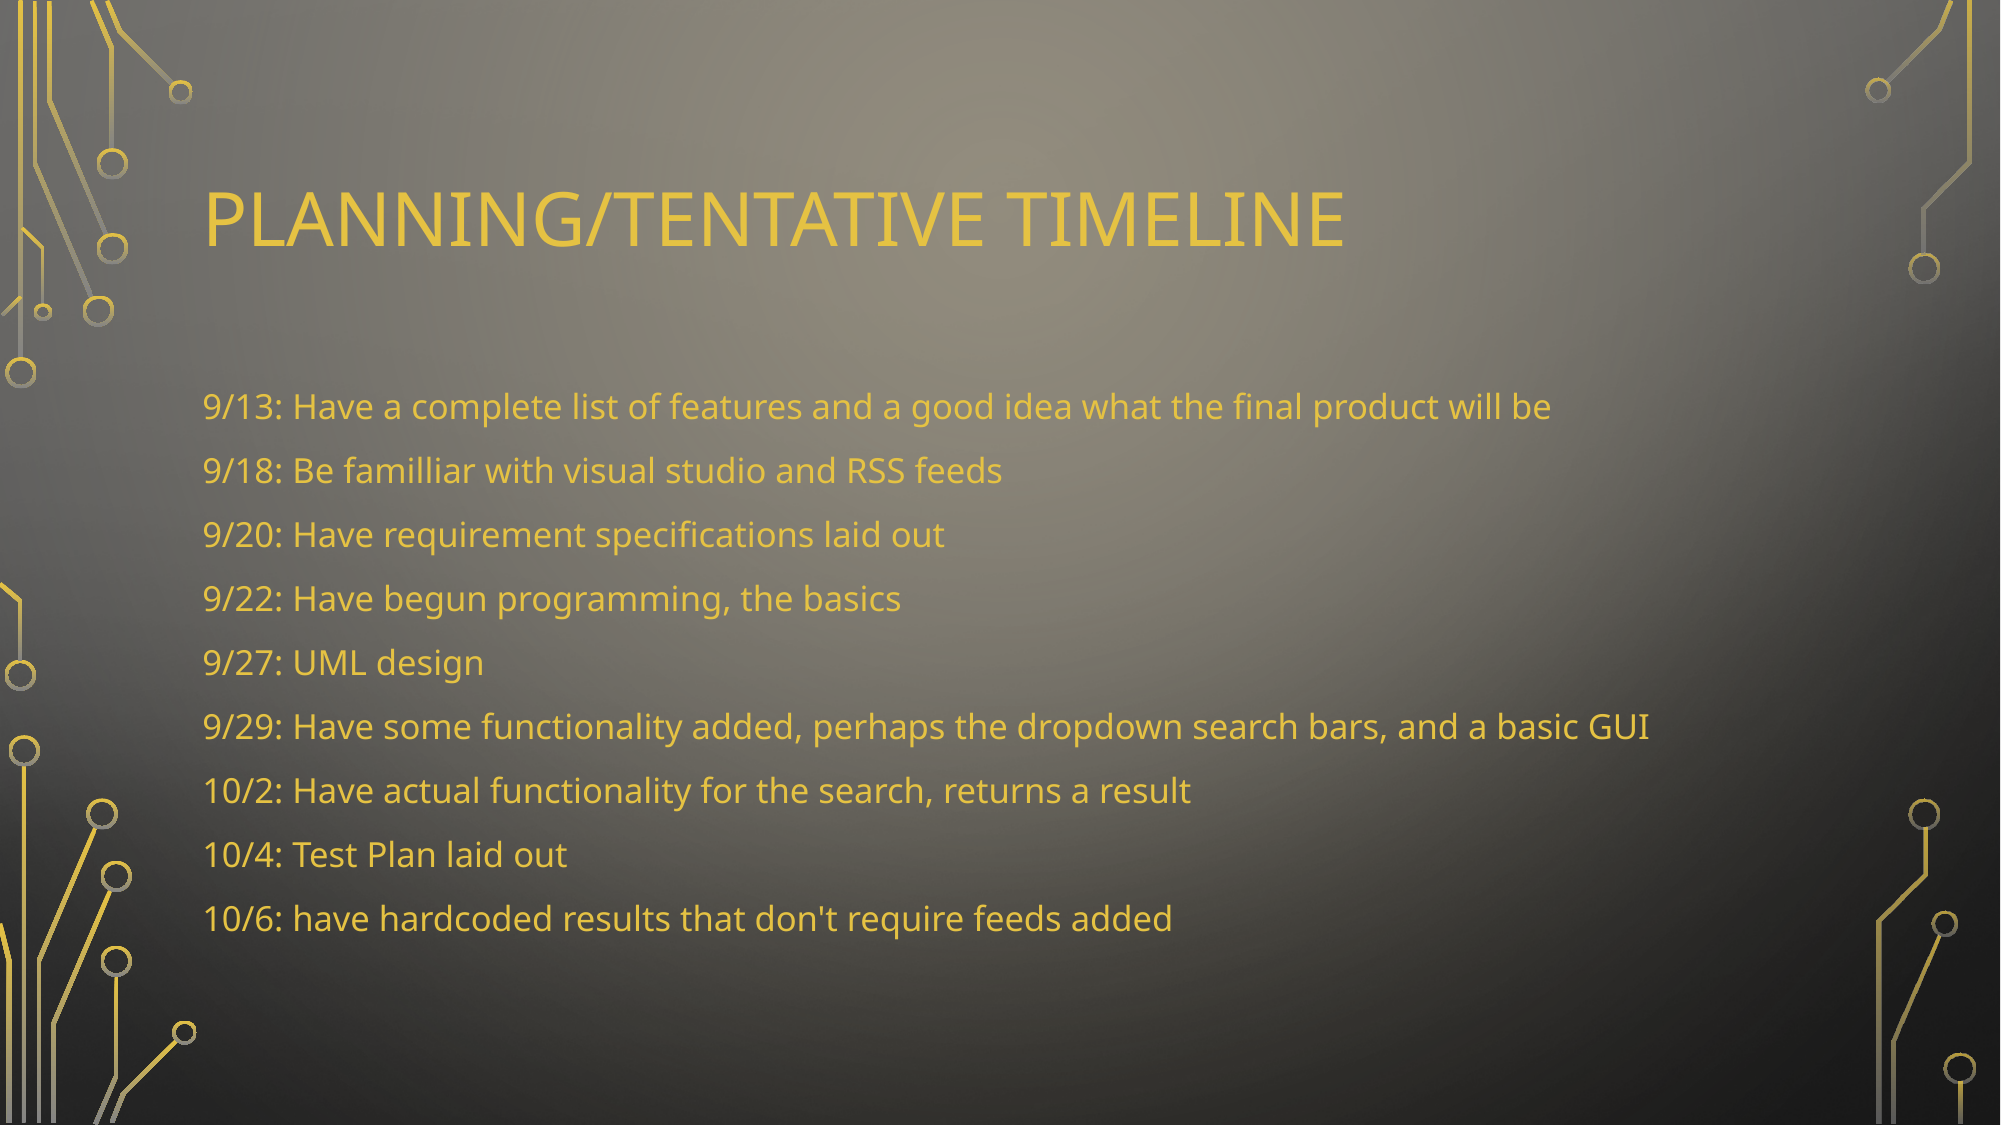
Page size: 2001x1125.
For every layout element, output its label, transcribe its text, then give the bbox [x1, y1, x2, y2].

list 9/13: Have a complete list of features and a good idea what the final product will be 9/18: Be familliar with visual studio and RSS feeds 9/20: Have requirement specifications laid out 9/22: Have begun programming, the basics 9/27: UML design 9/29: Have some functionality added, perhaps the dropdown search bars, and a basic GUI 10/2: Have actual functionality for the search, returns a result 10/4: Test Plan laid out 10/6: have hardcoded results that don't require feeds added [187, 369, 1813, 950]
title Planning/Tentative timeline [187, 101, 1813, 344]
